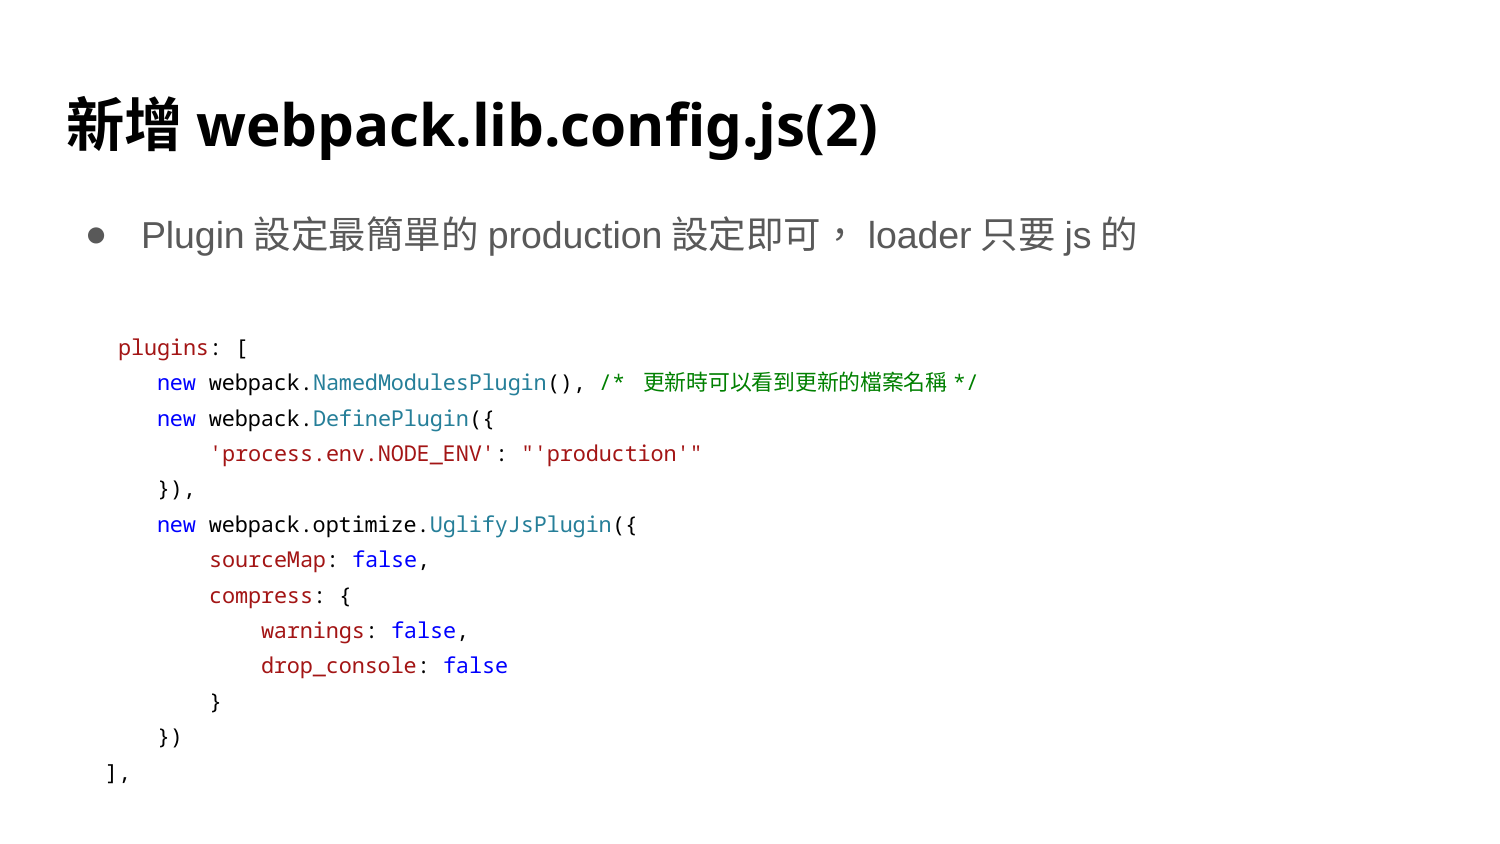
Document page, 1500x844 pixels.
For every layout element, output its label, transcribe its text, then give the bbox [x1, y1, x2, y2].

title 新增webpack.lib.config.js(2) [51, 72, 1449, 167]
list Plugin設定最簡單的production設定即可，loader只要js的 plugins: [ new webpack.NamedModulesPlugin(), /* 更新時可以看到更新的檔案名稱*/ new webpack.DefinePlugin({ 'process.env.NODE_ENV': "'production'" }), new webpack.optimize.UglifyJsPlugin({ sourceMap: false, compress: { warnings: false, drop_console: false } }) ], [51, 189, 1449, 750]
